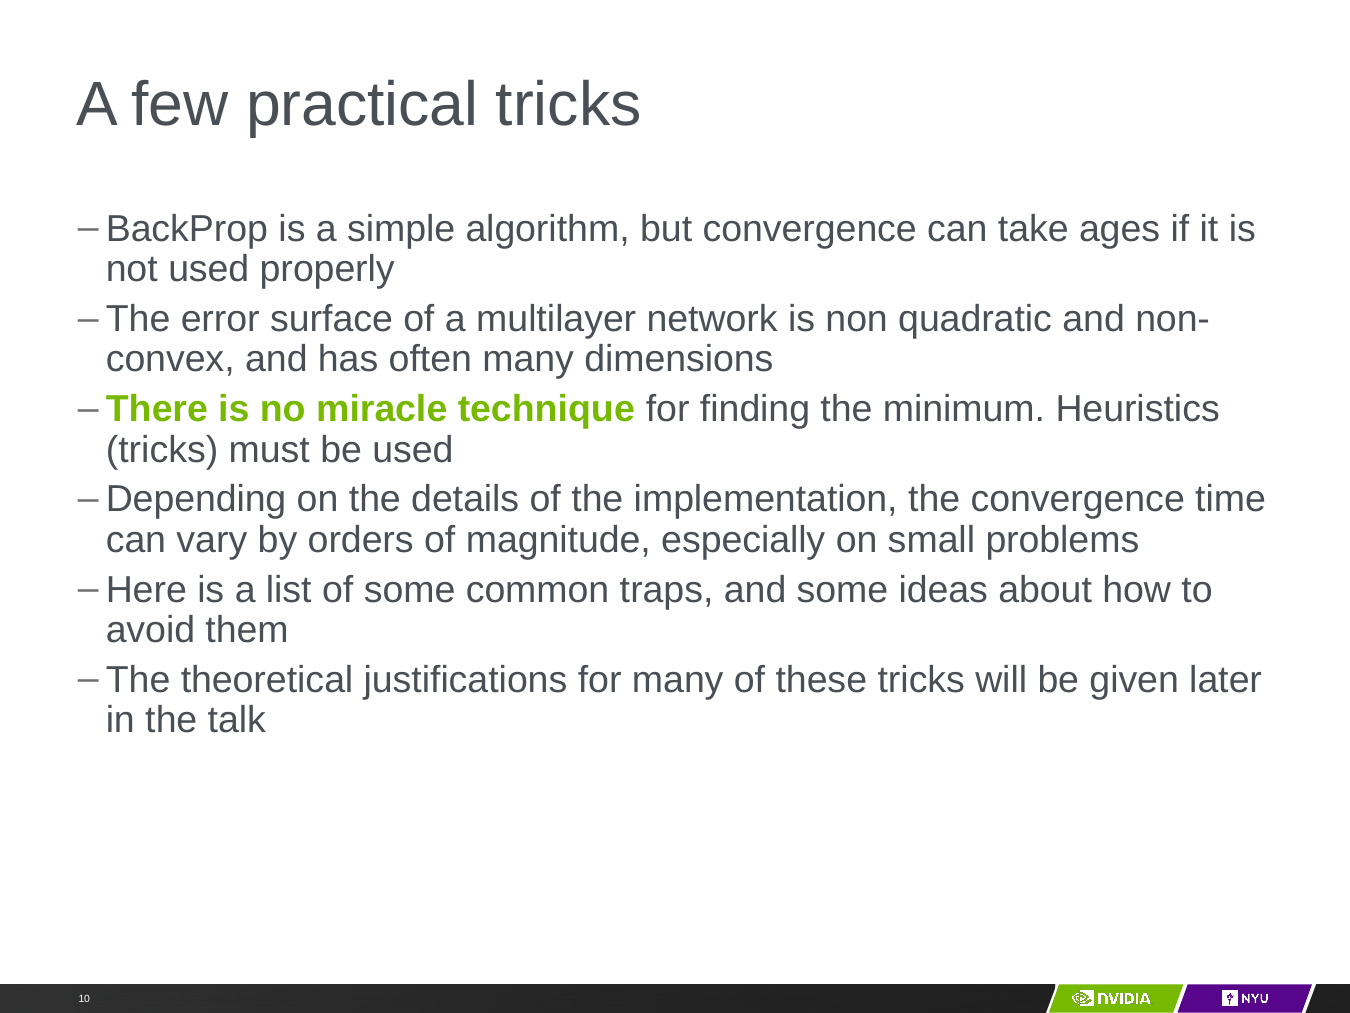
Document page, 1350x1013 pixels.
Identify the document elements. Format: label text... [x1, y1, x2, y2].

title A few practical tricks [61, 56, 1289, 142]
list BackProp is a simple algorithm, but convergence can take ages if it is not used properly The error surface of a multilayer network is non quadratic and non-convex, and has often many dimensions There is no miracle technique for finding the minimum. Heuristics (tricks) must be used Depending on the details of the implementation, the convergence time can vary by orders of magnitude, especially on small problems Here is a list of some common traps, and some ideas about how to avoid them The theoretical justifications for many of these tricks will be given later in the talk [62, 193, 1287, 927]
